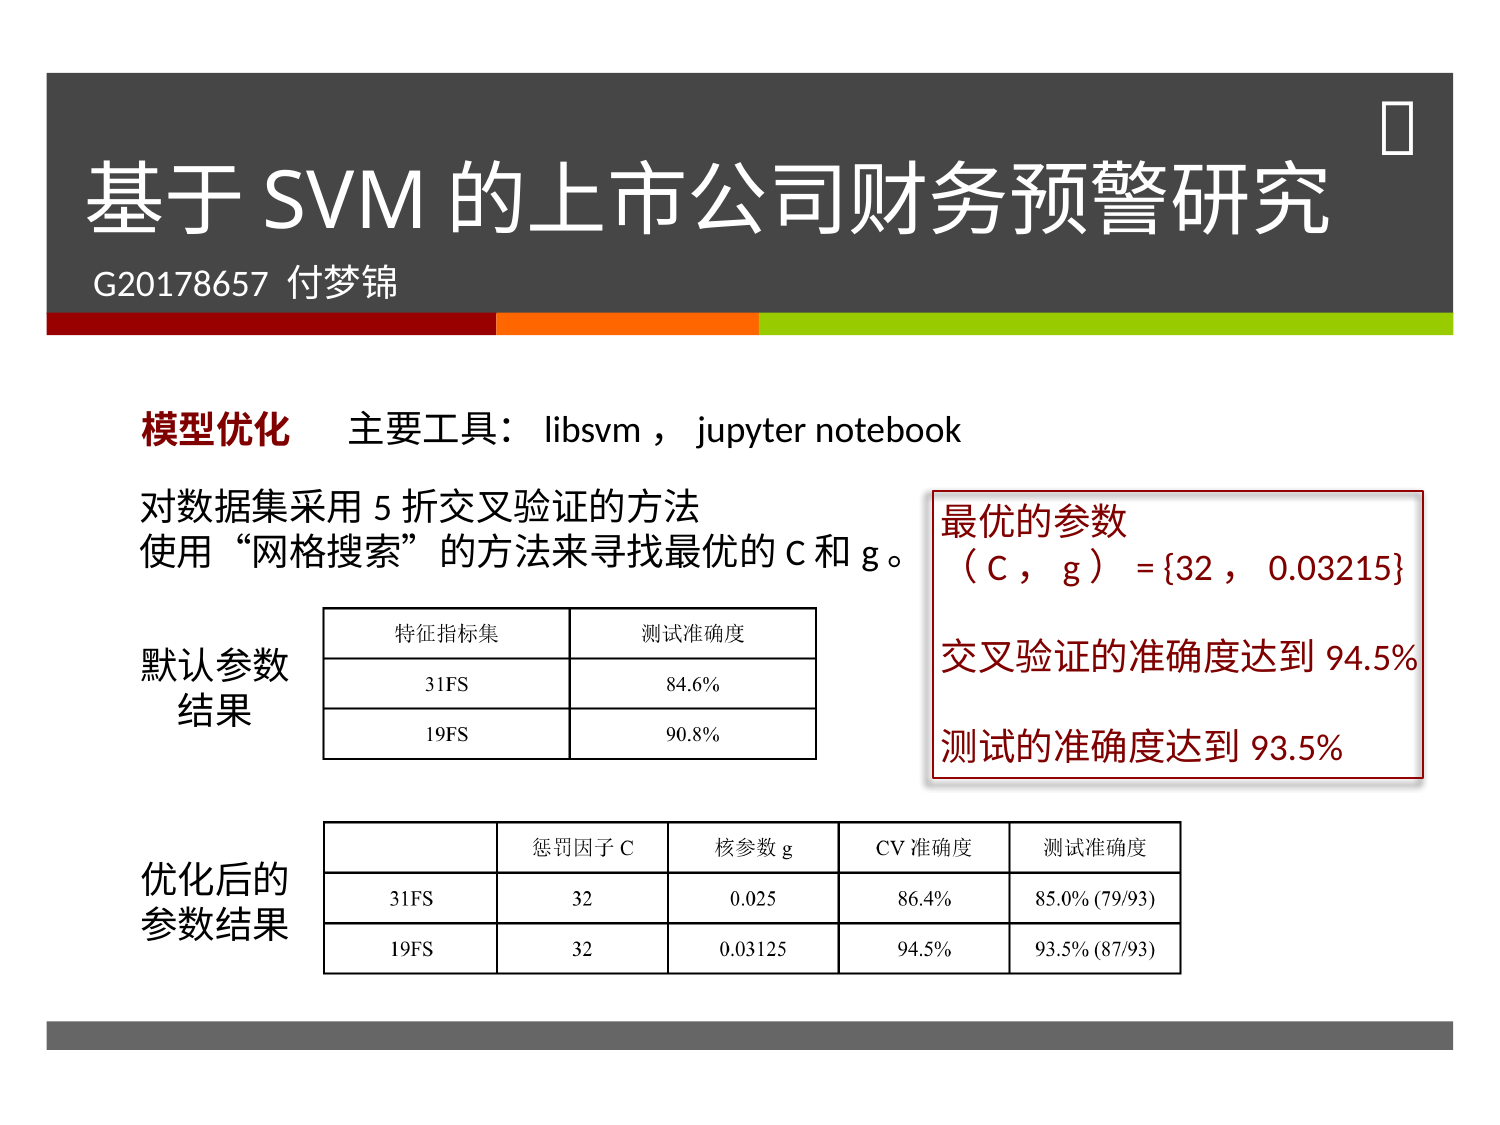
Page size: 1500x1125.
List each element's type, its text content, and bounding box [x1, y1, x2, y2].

text_box 优化后的 参数结果 [125, 848, 291, 954]
subtitle G20178657 付梦锦 [78, 251, 1351, 331]
text_box 主要工具：libsvm，jupyter notebook [332, 397, 977, 458]
title 基于SVM的上市公司财务预警研究 [69, 73, 1351, 253]
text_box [123, 607, 919, 792]
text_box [307, 821, 1199, 1006]
text_box 模型优化 [126, 398, 307, 459]
text_box 对数据集采用5折交叉验证的方法 使用“网格搜索”的方法来寻找最优的C和g。 [124, 475, 1131, 581]
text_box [925, 490, 1471, 779]
